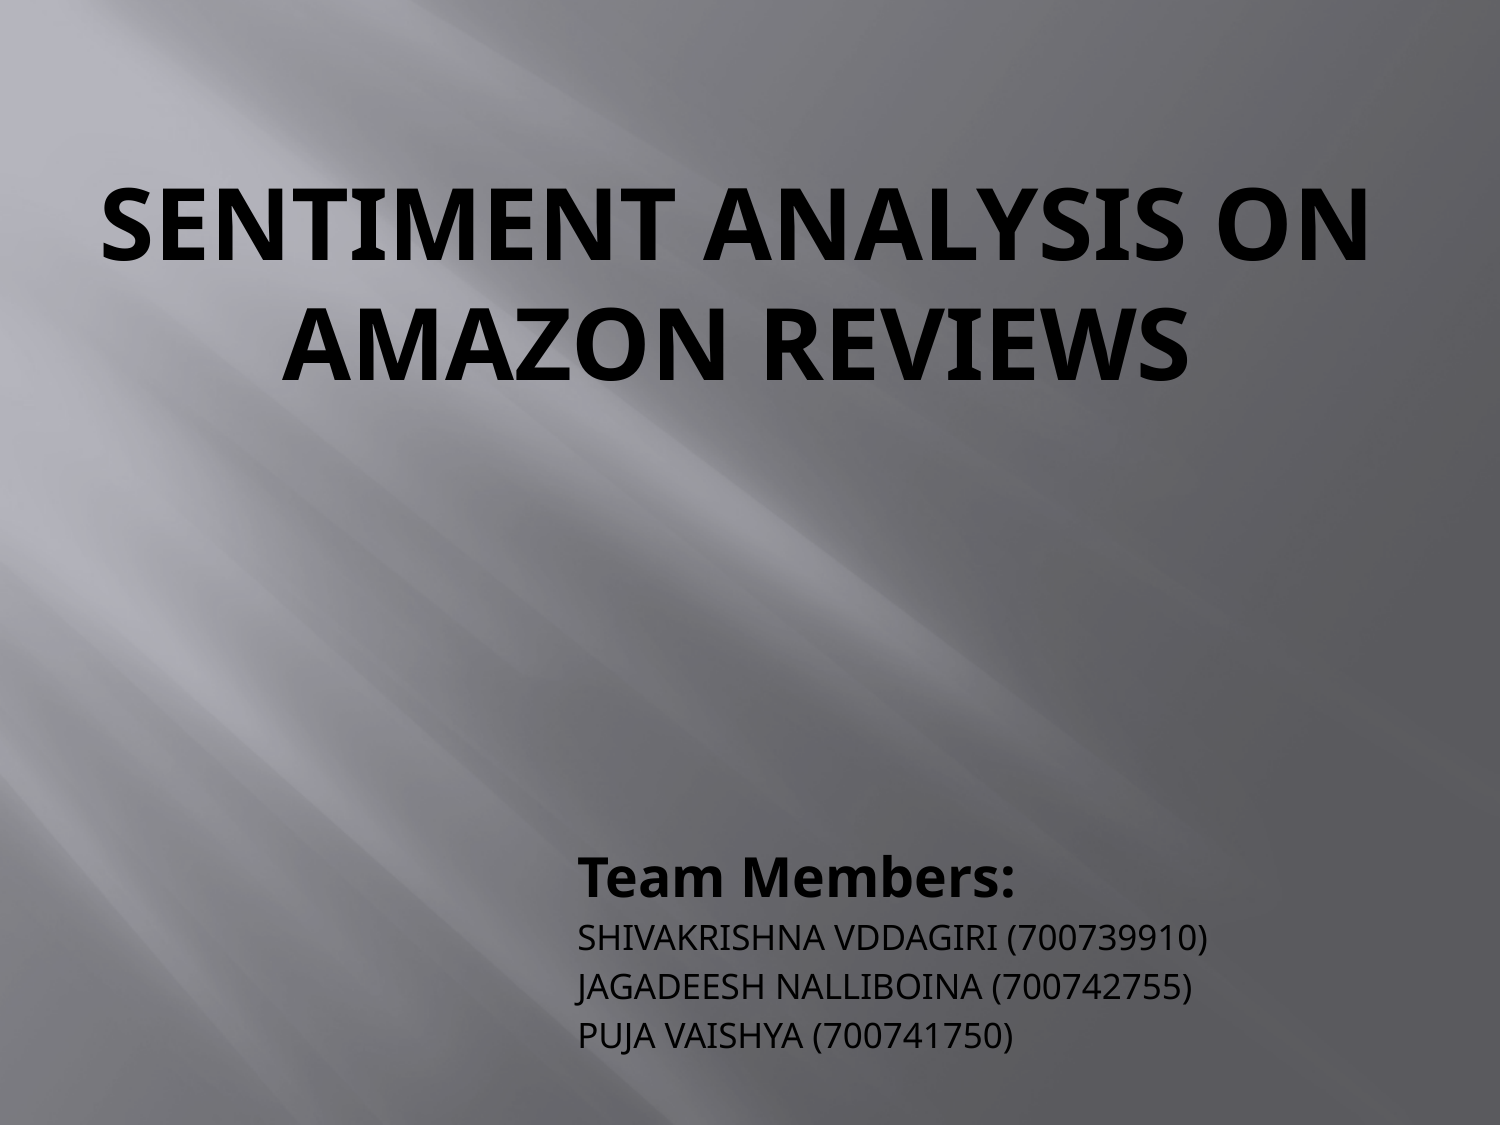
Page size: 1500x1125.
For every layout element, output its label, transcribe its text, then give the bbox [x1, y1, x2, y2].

title Sentiment Analysis on Amazon Reviews [62, 99, 1413, 400]
subtitle Team Members: SHIVAKRISHNA VDDAGIRI (700739910) JAGADEESH NALLIBOINA (700742755) PUJA VAISHYA (700741750) [562, 774, 1500, 1066]
